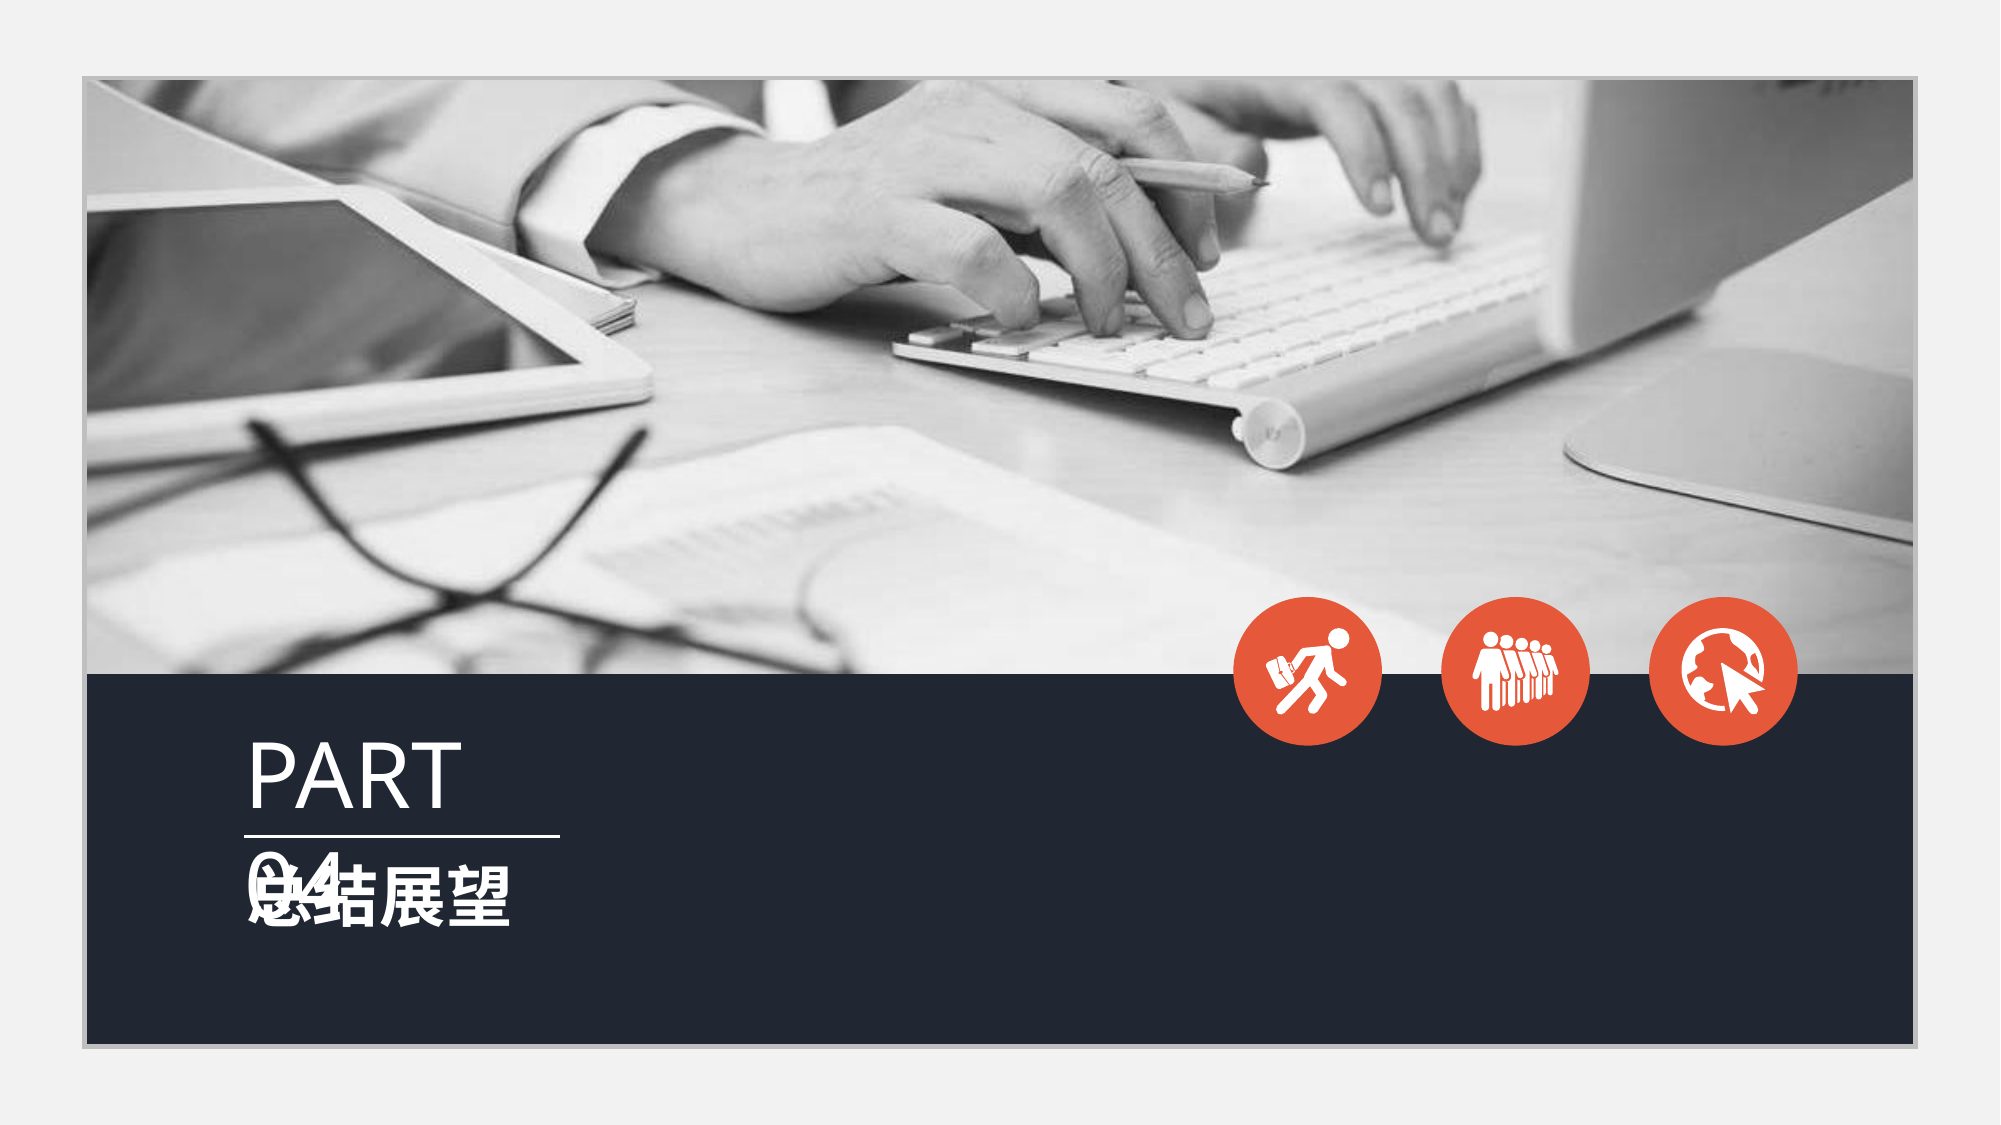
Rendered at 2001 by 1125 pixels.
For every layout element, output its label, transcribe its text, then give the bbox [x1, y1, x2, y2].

text_box [83, 77, 1917, 1048]
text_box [1649, 596, 1798, 746]
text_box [1441, 596, 1590, 746]
text_box PART 04 [229, 709, 575, 945]
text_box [1233, 596, 1382, 746]
text_box 总结展望 [231, 847, 528, 942]
picture [83, 77, 1916, 674]
